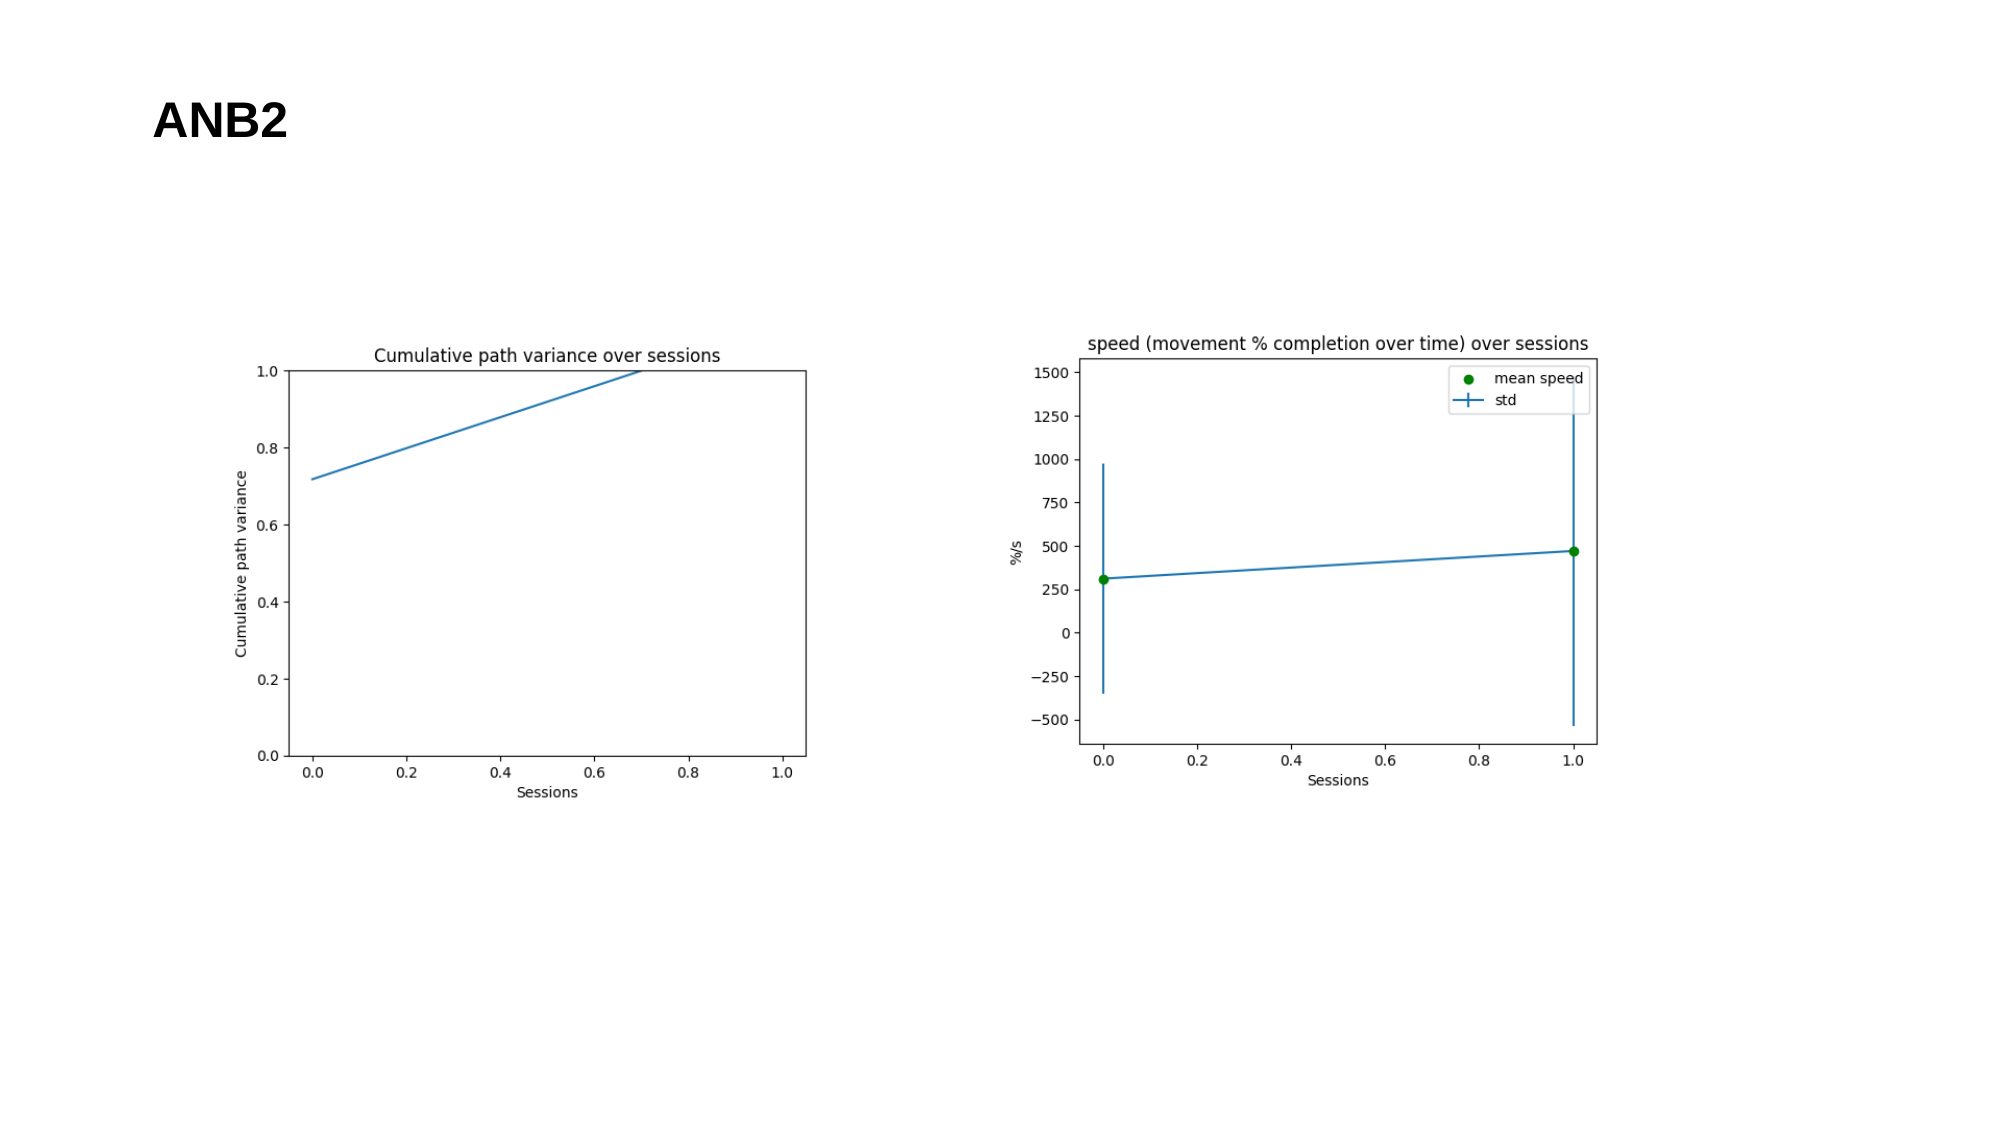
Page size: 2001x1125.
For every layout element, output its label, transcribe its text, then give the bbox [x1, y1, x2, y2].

picture [999, 325, 1607, 799]
picture [225, 337, 816, 811]
title ANB2 [137, 77, 1863, 167]
